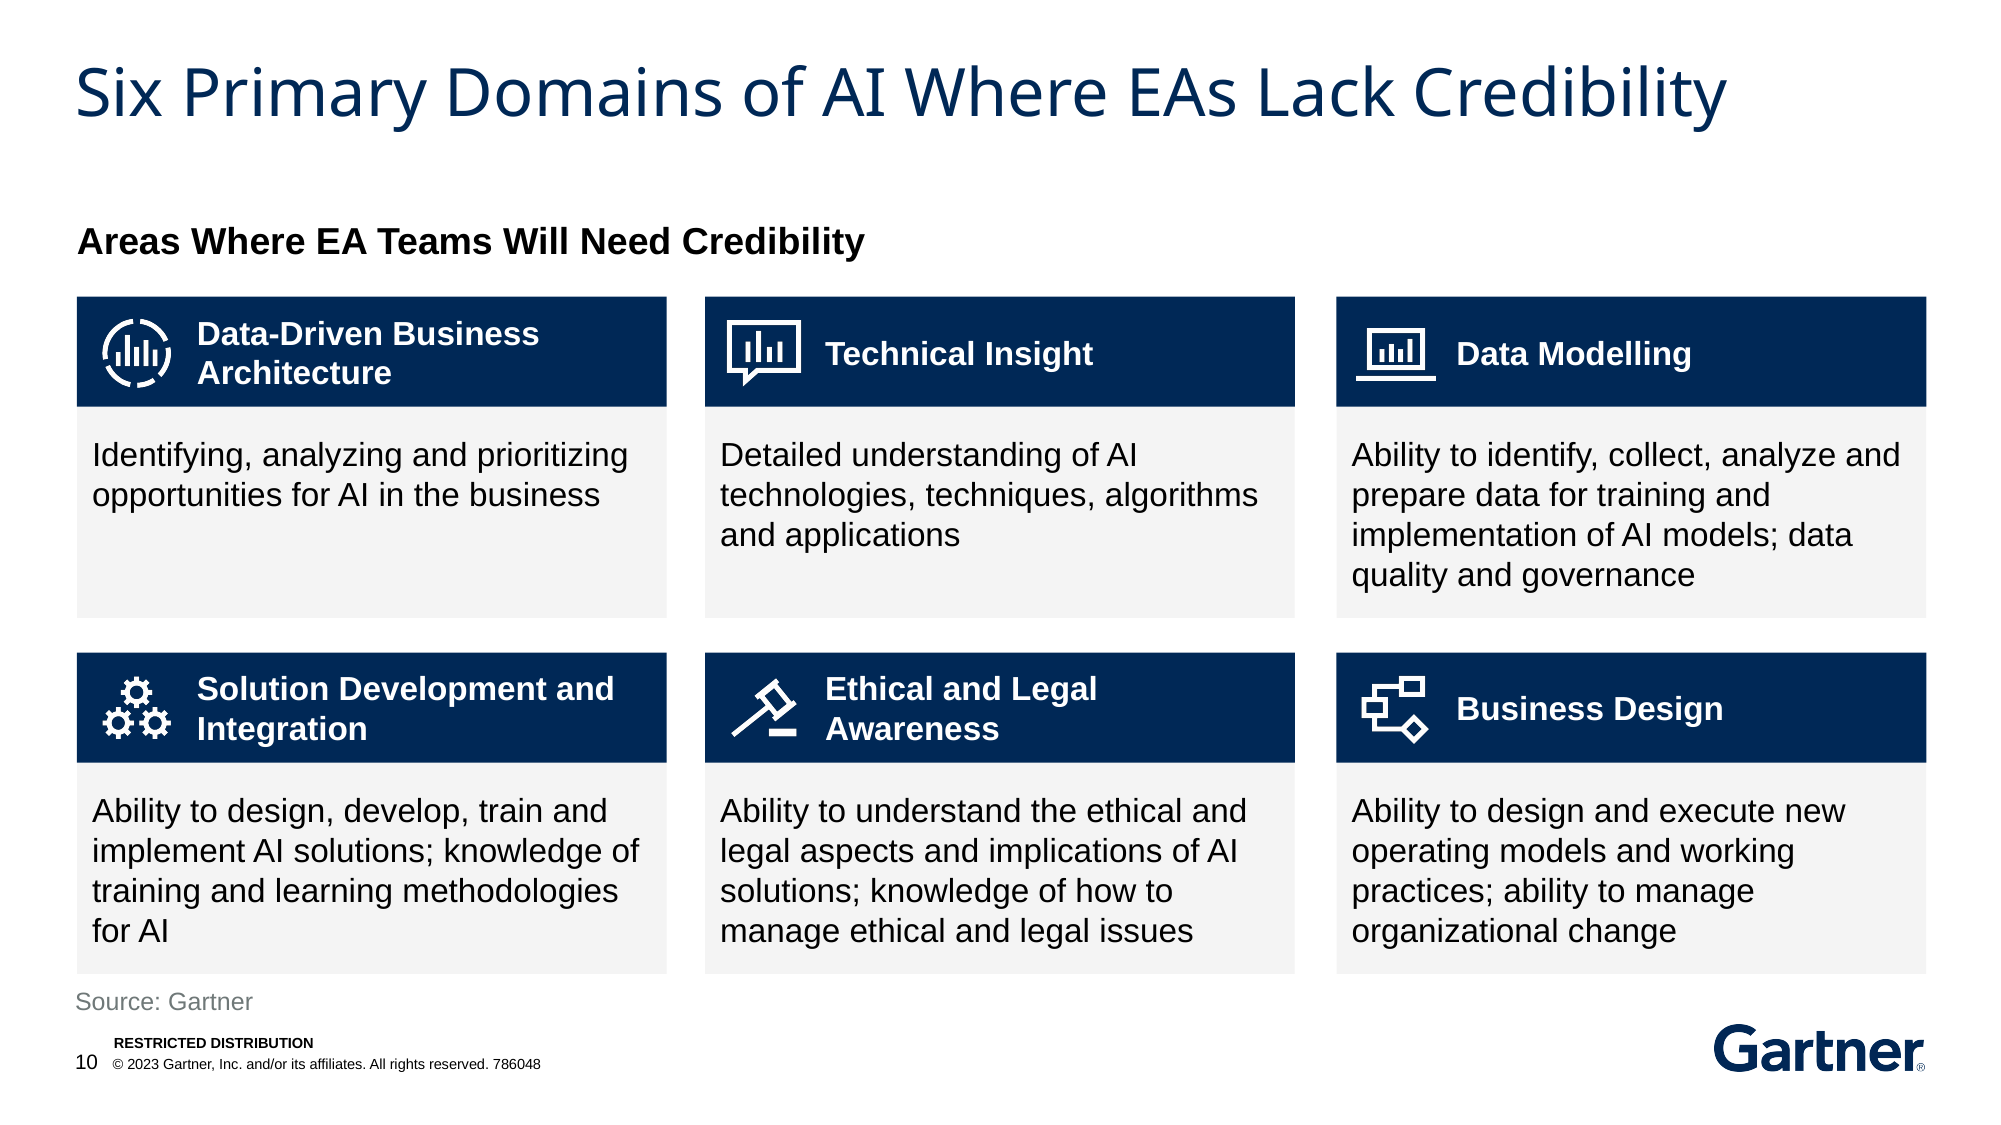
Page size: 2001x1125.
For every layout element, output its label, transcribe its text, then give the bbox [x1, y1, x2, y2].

picture [1348, 316, 1444, 390]
picture [89, 670, 184, 745]
text_box Detailed understanding of AI technologies, techniques, algorithms and applications [705, 407, 1295, 618]
title Six Primary Domains of AI Where EAs Lack Credibility [75, 59, 1925, 134]
text_box Ability to identify, collect, analyze and prepare data for training and implementation of AI models; data quality and governance [1336, 407, 1927, 618]
text_box Technical Insight [705, 296, 1295, 407]
list Areas Where EA Teams Will Need Credibility [76, 221, 1927, 263]
text_box Business Design [1336, 652, 1927, 763]
picture [716, 316, 812, 390]
picture [716, 670, 812, 745]
text_box Data Modelling [1336, 296, 1927, 407]
text_box Data-Driven Business Architecture [76, 296, 667, 407]
text_box Identifying, analyzing and prioritizing opportunities for AI in the business [77, 407, 667, 618]
text_box Ethical and Legal Awareness [705, 652, 1295, 763]
text_box Ability to design, develop, train and implement AI solutions; knowledge of training and learning methodologies for AI [77, 763, 667, 974]
text_box Ability to understand the ethical and legal aspects and implications of AI solutions; knowledge of how to manage ethical and legal issues [705, 763, 1295, 974]
text_box Solution Development and Integration [76, 652, 667, 763]
text_box Source: Gartner [75, 985, 1602, 1020]
picture [89, 316, 184, 390]
text_box Ability to design and execute new operating models and working practices; ability to manage organizational change [1336, 763, 1927, 974]
picture [1348, 670, 1444, 745]
picture [1714, 1024, 1925, 1072]
